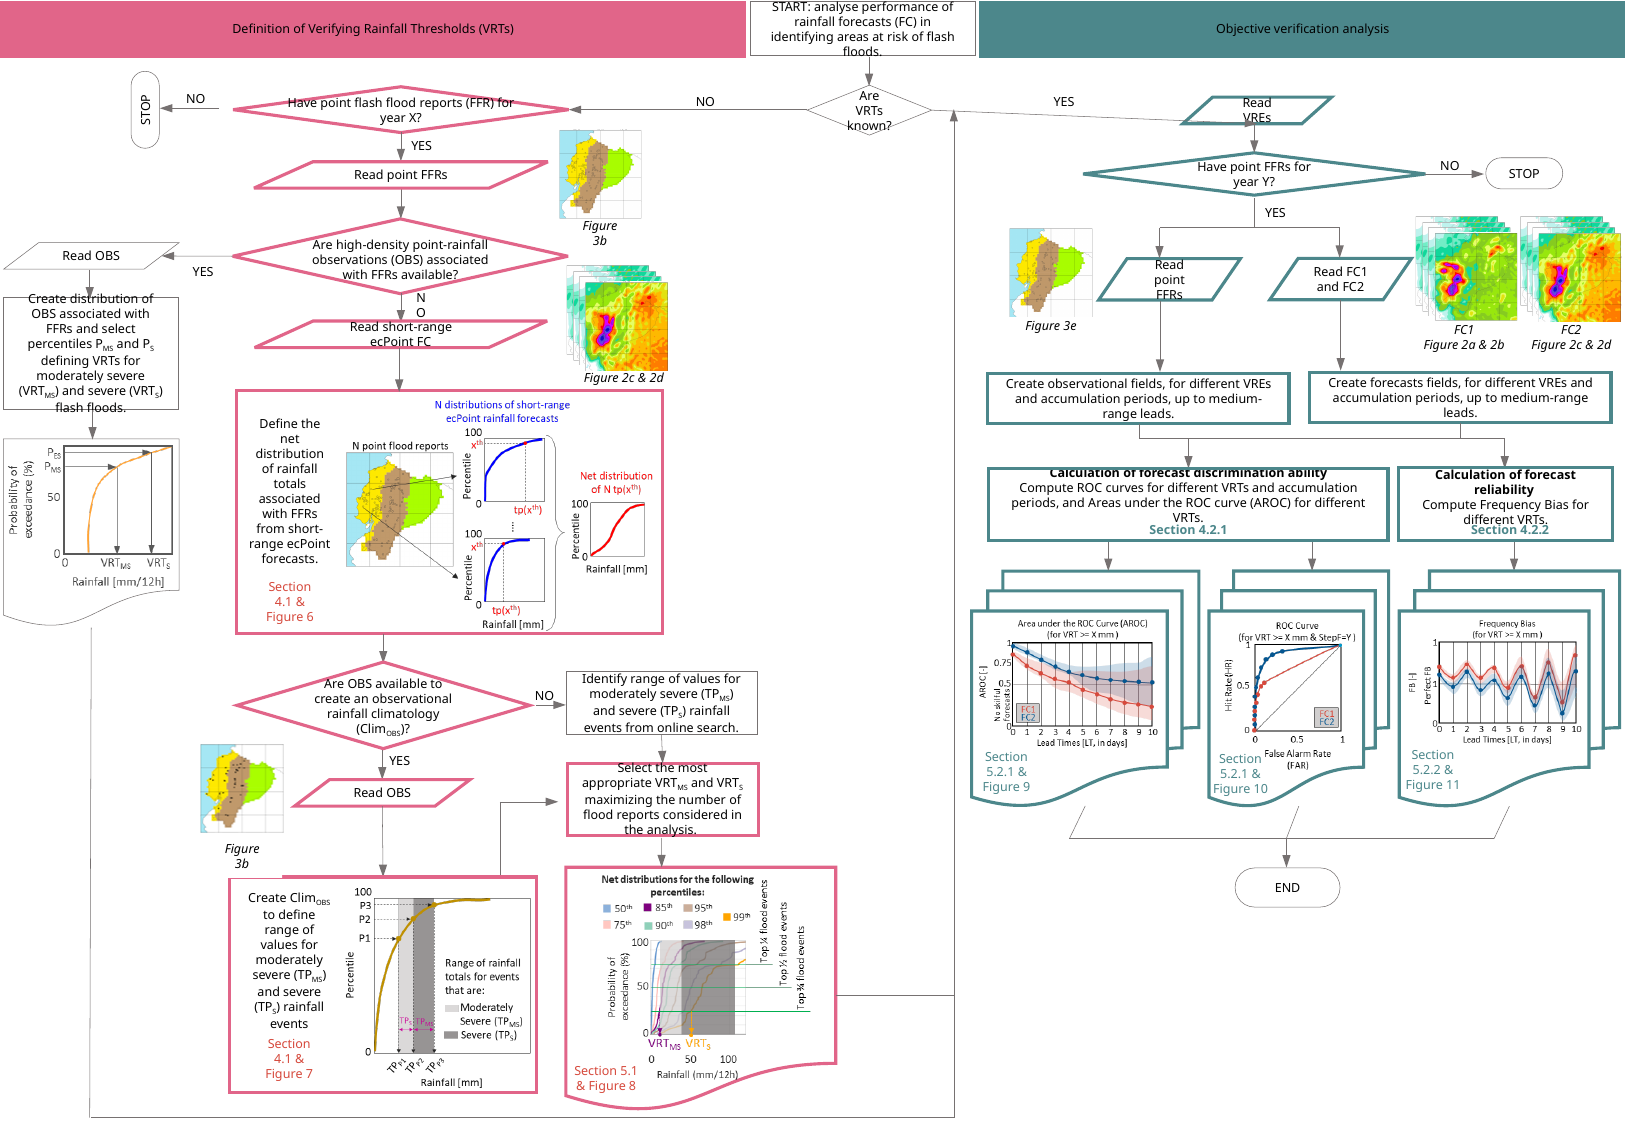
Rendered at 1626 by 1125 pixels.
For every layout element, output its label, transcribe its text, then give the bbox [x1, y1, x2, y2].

text_box [347, 389, 663, 394]
text_box Create distribution of OBS associated with FFRs and select percentiles PMS and PS defining VRTs for moderately severe (VRTMS) and severe (VRTS) flash floods. [2, 296, 180, 410]
text_box NO [397, 292, 445, 317]
text_box Read point FFRs [253, 160, 549, 190]
text_box Section 4.1 & Figure 6 [246, 572, 334, 632]
text_box Are OBS available to create an observational rainfall climatology (ClimOBS)? [295, 684, 471, 730]
text_box Section 4.2.1 [988, 541, 1108, 545]
text_box END [1234, 866, 1342, 909]
text_box Create forecasts fields, for different VREs and accumulation periods, up to medium-range leads. [1309, 371, 1612, 424]
text_box Read VREs [1185, 96, 1335, 125]
text_box [564, 866, 589, 1055]
text_box [970, 570, 1200, 729]
text_box FC2 Figure 2c & 2d [1530, 314, 1625, 360]
text_box [814, 866, 837, 1066]
picture [200, 744, 284, 834]
text_box Section 4.2.2 [1515, 541, 1596, 545]
text_box [1207, 569, 1390, 750]
text_box Select the most appropriate VRTMS and VRTS maximizing the number of flood reports considered in the analysis. [566, 762, 759, 837]
text_box Figure 3b [560, 219, 640, 256]
text_box Read OBS [0, 241, 183, 271]
text_box YES [1248, 203, 1254, 223]
text_box Figure 3e [997, 310, 1106, 341]
text_box Section 5.1 & Figure 8 [558, 1055, 655, 1101]
text_box Have point FFRs for year Y? [1082, 151, 1426, 197]
text_box [1288, 777, 1319, 794]
text_box NO [678, 89, 733, 109]
text_box STOP [1484, 156, 1564, 190]
text_box [842, 84, 897, 95]
text_box NO [678, 110, 733, 114]
text_box YES [177, 260, 229, 283]
picture [1213, 615, 1370, 777]
text_box [2, 597, 136, 627]
text_box [909, 99, 933, 121]
picture [1009, 228, 1093, 317]
text_box [580, 1090, 717, 1110]
picture [338, 881, 563, 1096]
picture [1397, 613, 1617, 751]
picture [559, 129, 642, 219]
text_box NO [1422, 155, 1477, 175]
text_box Read short-range ecPoint FC [254, 319, 548, 349]
text_box [988, 467, 1389, 541]
text_box [236, 595, 342, 635]
text_box Section 4.2.1 [1109, 541, 1311, 545]
text_box [305, 661, 462, 684]
text_box Read FC1 and FC2 [1267, 257, 1414, 301]
text_box [841, 125, 898, 137]
picture [589, 858, 814, 1090]
text_box Figure 3b [202, 834, 283, 878]
picture [1520, 216, 1622, 322]
text_box [0, 1, 746, 58]
text_box Define the net distribution of rainfall totals associated with FFRs from short-range ecPoint forecasts. [233, 388, 347, 595]
text_box [314, 217, 487, 237]
text_box Figure 2c & 2d [560, 362, 688, 393]
picture [566, 265, 669, 371]
picture [968, 613, 1194, 754]
text_box YES [401, 136, 451, 154]
text_box [979, 1, 1625, 58]
text_box [228, 876, 538, 1094]
text_box [232, 104, 260, 115]
text_box [1404, 751, 1590, 807]
text_box [1054, 754, 1169, 801]
text_box Objective verification analysis [1050, 14, 1555, 44]
text_box Identify range of values for moderately severe (TPMS) and severe (TPS) rainfall events from online search. [565, 671, 758, 735]
text_box Section 4.1 & Figure 7 [242, 1028, 336, 1089]
text_box YES [1255, 203, 1303, 223]
text_box Are high-density point-rainfall observations (OBS) associated with FFRs available? [284, 237, 516, 283]
text_box Section 5.2.1 & Figure 10 [1193, 743, 1288, 804]
text_box START: analyse performance of rainfall forecasts (FC) in identifying areas at risk of flash floods. [749, 1, 977, 57]
text_box Create observational fields, for different VREs and accumulation periods, up to medium-range leads. [987, 372, 1290, 425]
text_box [1397, 467, 1613, 541]
text_box Definition of Verifying Rainfall Thresholds (VRTs) [193, 14, 553, 44]
text_box Read point FFRs [1096, 257, 1243, 302]
text_box YES [1031, 111, 1096, 126]
text_box Section 5.2.1 & Figure 9 [959, 741, 1054, 802]
text_box STOP [130, 70, 161, 150]
text_box [804, 99, 830, 121]
text_box YES [1031, 77, 1096, 110]
picture [1415, 216, 1518, 321]
text_box [471, 686, 528, 724]
picture [0, 439, 180, 597]
text_box Section 5.2.2 & Figure 11 [1386, 740, 1480, 800]
text_box Read VREs [1180, 121, 1244, 125]
text_box Section 4.2.1 [1313, 541, 1389, 545]
text_box [347, 283, 453, 295]
text_box [233, 687, 295, 724]
text_box [516, 243, 569, 269]
picture [342, 394, 668, 638]
text_box [985, 802, 1050, 807]
text_box Read OBS [291, 778, 474, 808]
text_box YES [374, 749, 426, 772]
text_box [376, 85, 426, 89]
text_box Section 4.2.2 [1424, 541, 1514, 545]
text_box [316, 730, 450, 749]
text_box YES [392, 136, 400, 154]
text_box [232, 243, 284, 269]
text_box [542, 104, 569, 115]
text_box NO [169, 86, 223, 111]
text_box [1398, 569, 1621, 729]
text_box NO [518, 684, 565, 707]
text_box Are VRTs known? [830, 95, 909, 125]
text_box FC1 Figure 2a & 2b [1398, 314, 1530, 360]
text_box Have point flash flood reports (FFR) for year X? [260, 89, 542, 131]
